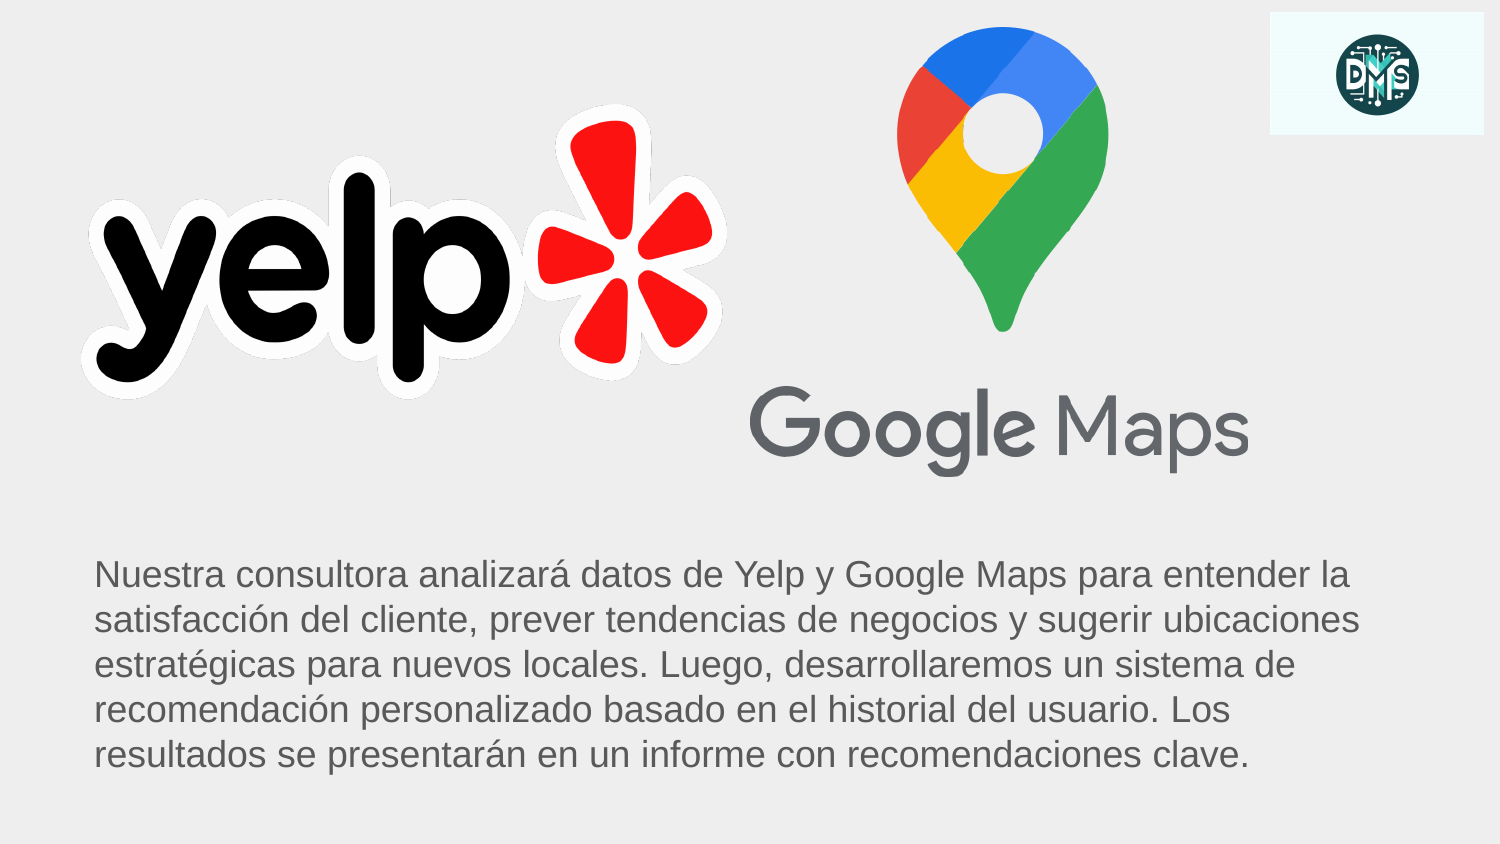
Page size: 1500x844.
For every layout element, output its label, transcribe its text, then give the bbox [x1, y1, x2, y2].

picture [1270, 12, 1484, 135]
picture [81, 104, 728, 400]
picture [749, 27, 1248, 477]
text_box Nuestra consultora analizará datos de Yelp y Google Maps para entender la satisfacción del cliente, prever tendencias de negocios y sugerir ubicaciones estratégicas para nuevos locales. Luego, desarrollaremos un sistema de recomendación personalizado basado en el historial del usuario. Los resultados se presentarán en un informe con recomendaciones clave. [79, 534, 1415, 780]
